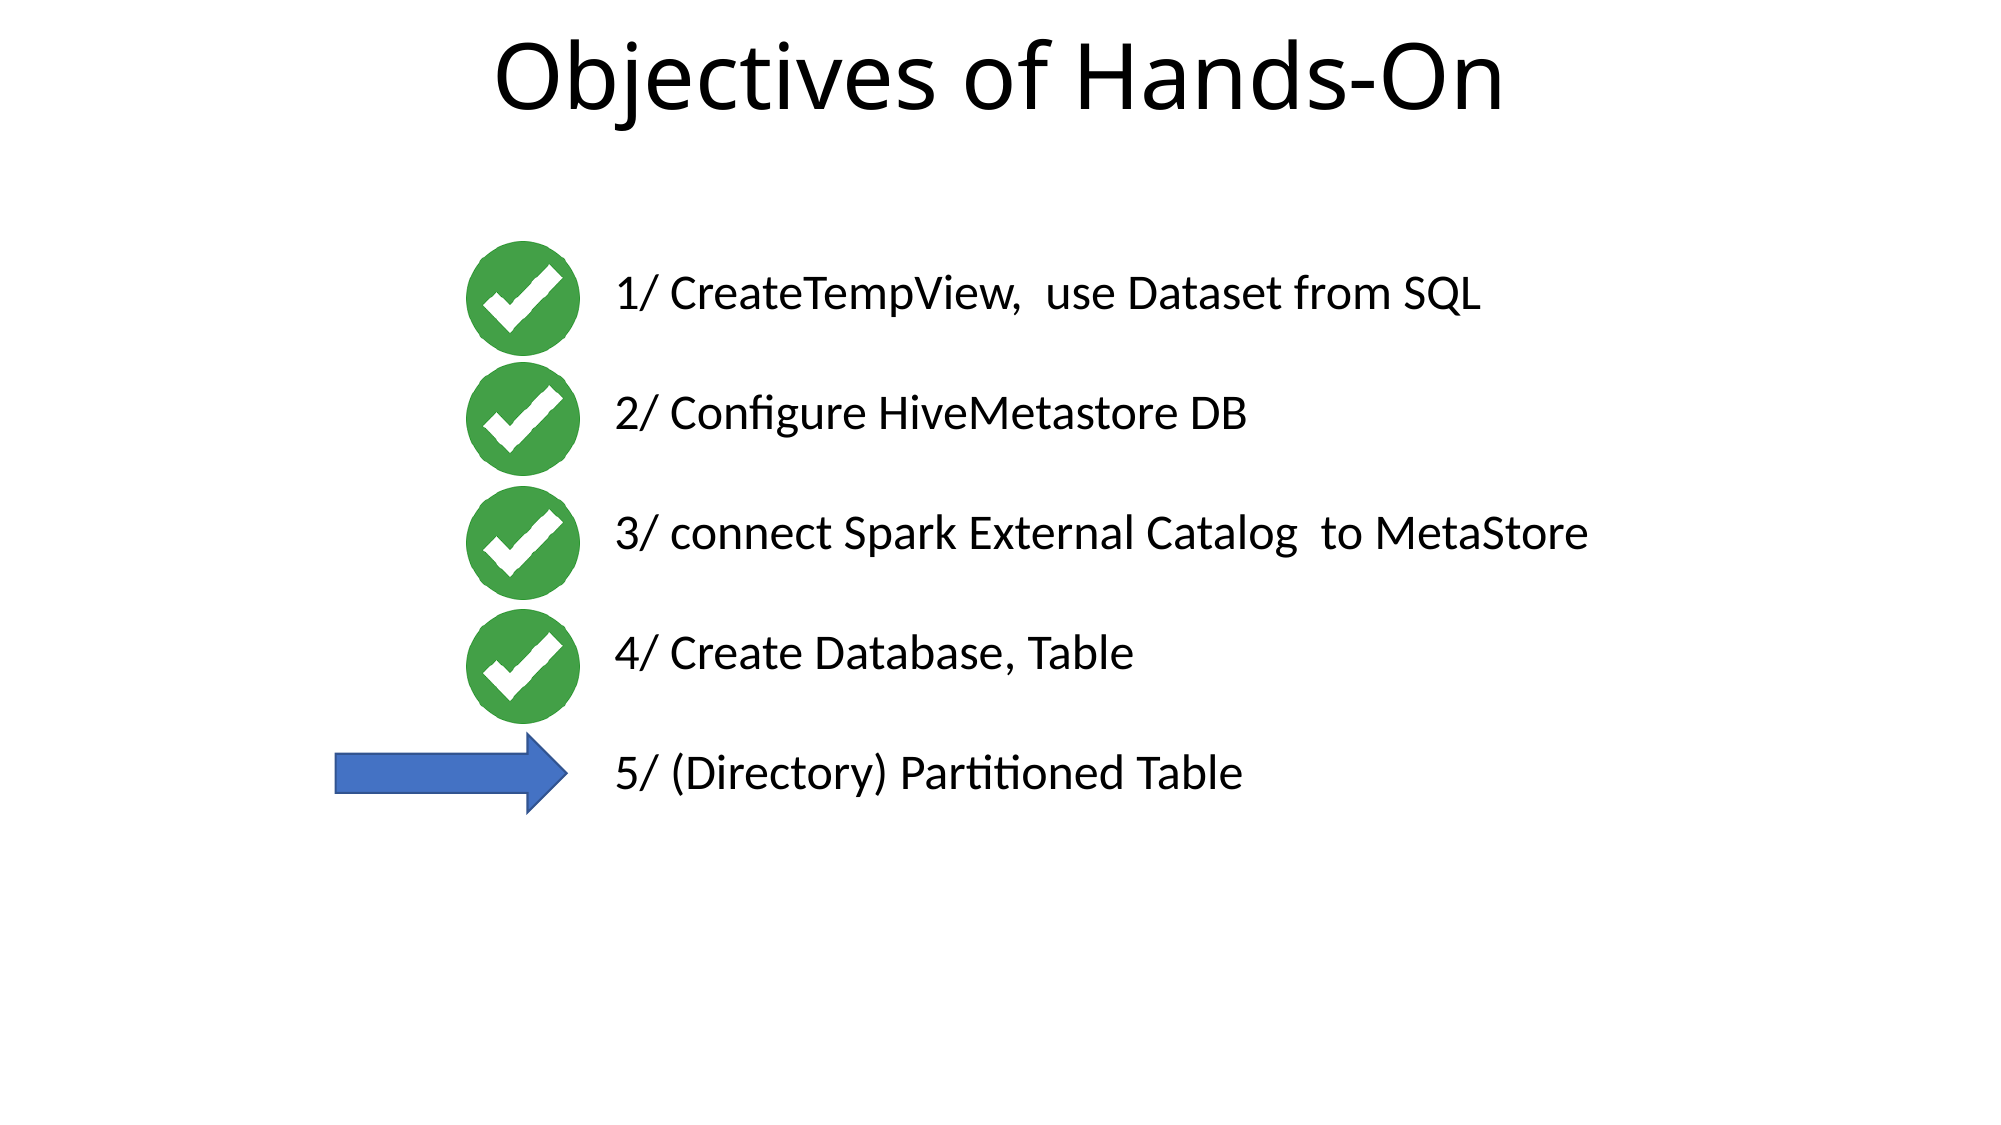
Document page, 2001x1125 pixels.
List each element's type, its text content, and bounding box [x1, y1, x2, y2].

title Objectives of Hands-On [137, 0, 1863, 160]
text_box 1/ CreateTempView, use Dataset from SQL 2/ Configure HiveMetastore DB 3/ connect Spark External Catalog to MetaStore 4/ Create Database, Table 5/ (Directory) Partitioned Table [599, 251, 1605, 807]
text_box [334, 731, 569, 815]
picture [462, 482, 583, 603]
picture [462, 605, 583, 727]
picture [462, 237, 583, 480]
